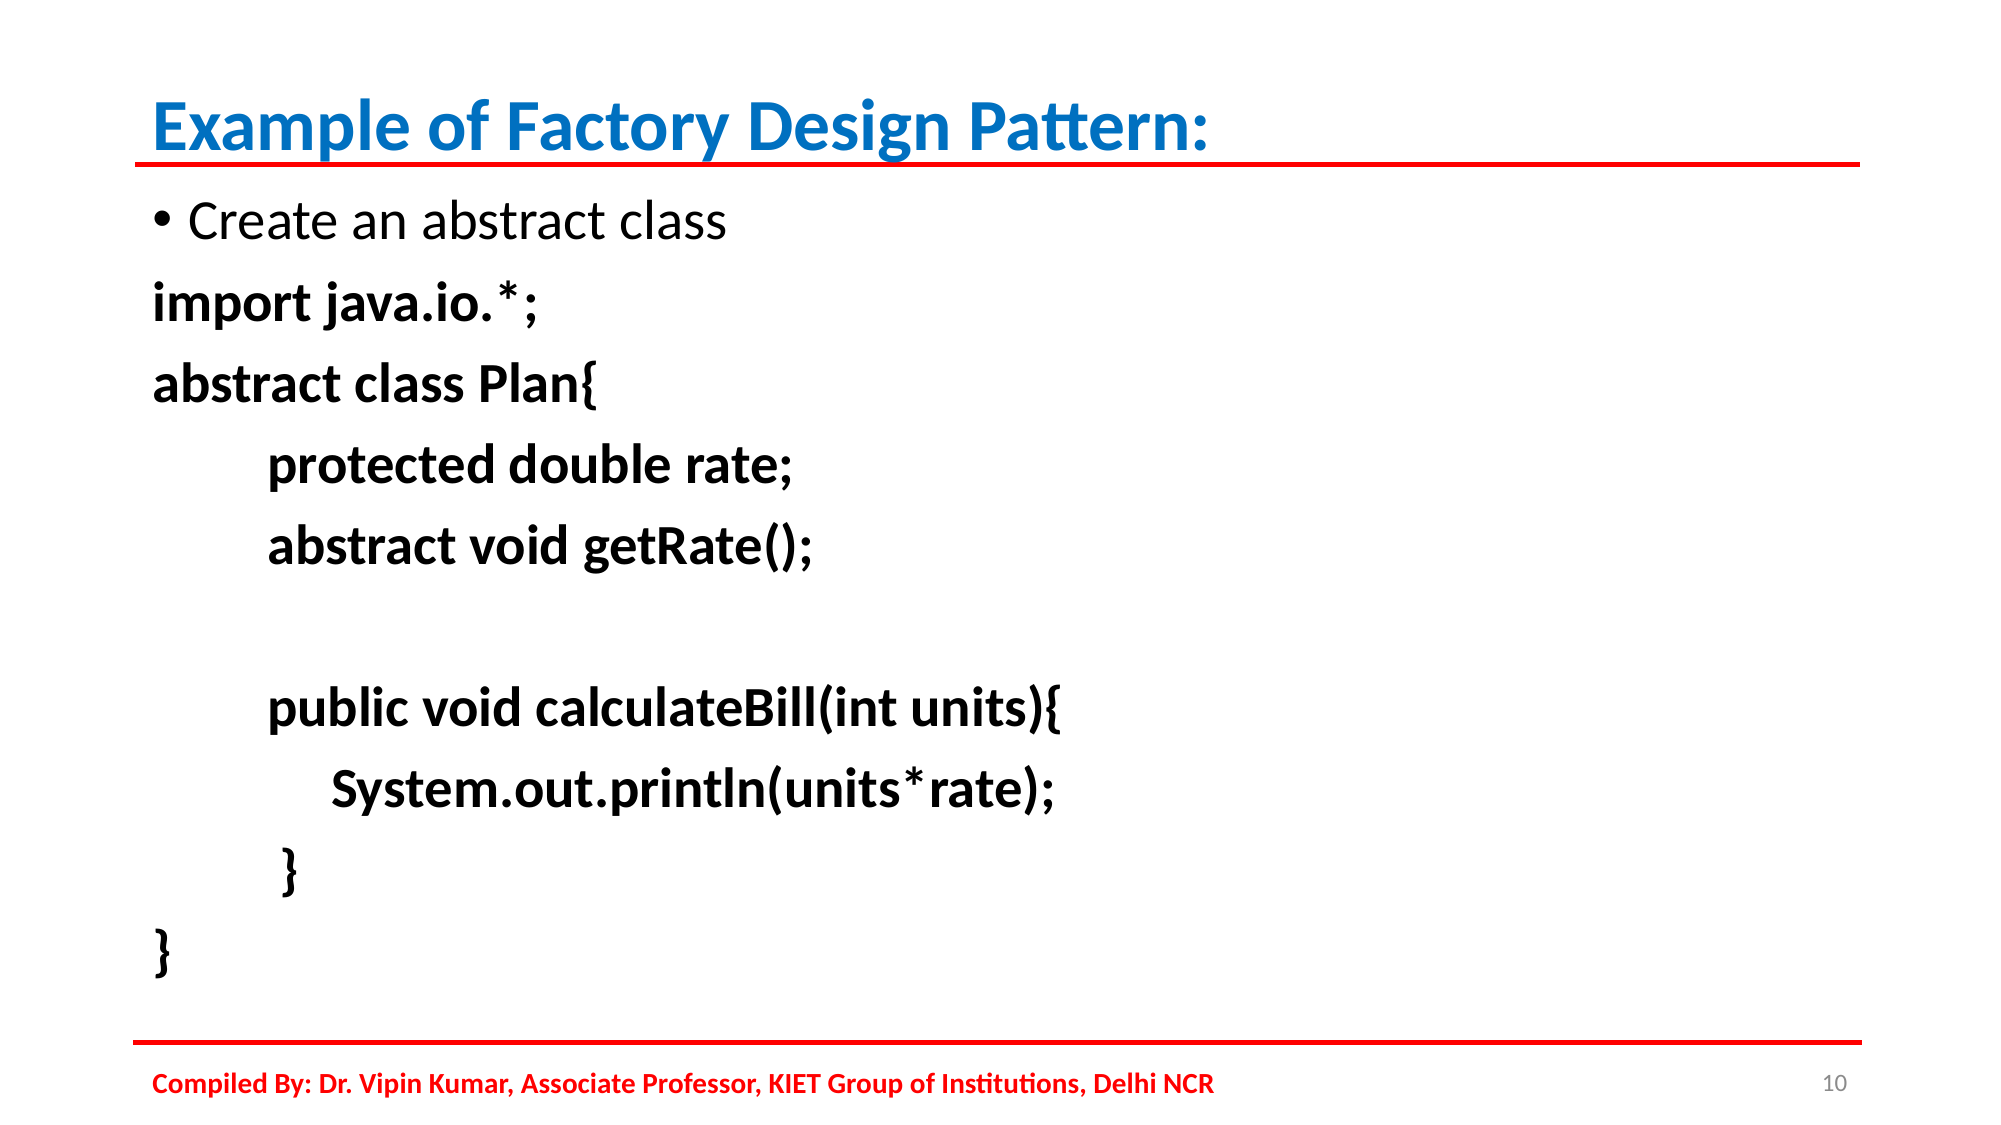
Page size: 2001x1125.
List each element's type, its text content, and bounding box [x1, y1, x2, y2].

list Create an abstract class import java.io.*; abstract class Plan{ protected double rate; abstract void getRate(); public void calculateBill(int units){ System.out.println(units*rate); } } [137, 183, 1863, 995]
footer Compiled By: Dr. Vipin Kumar, Associate Professor, KIET Group of Institutions, Delhi NCR [137, 1051, 1658, 1112]
title Example of Factory Design Pattern: [137, 59, 1863, 183]
slide_number 10 [1694, 1051, 1863, 1112]
